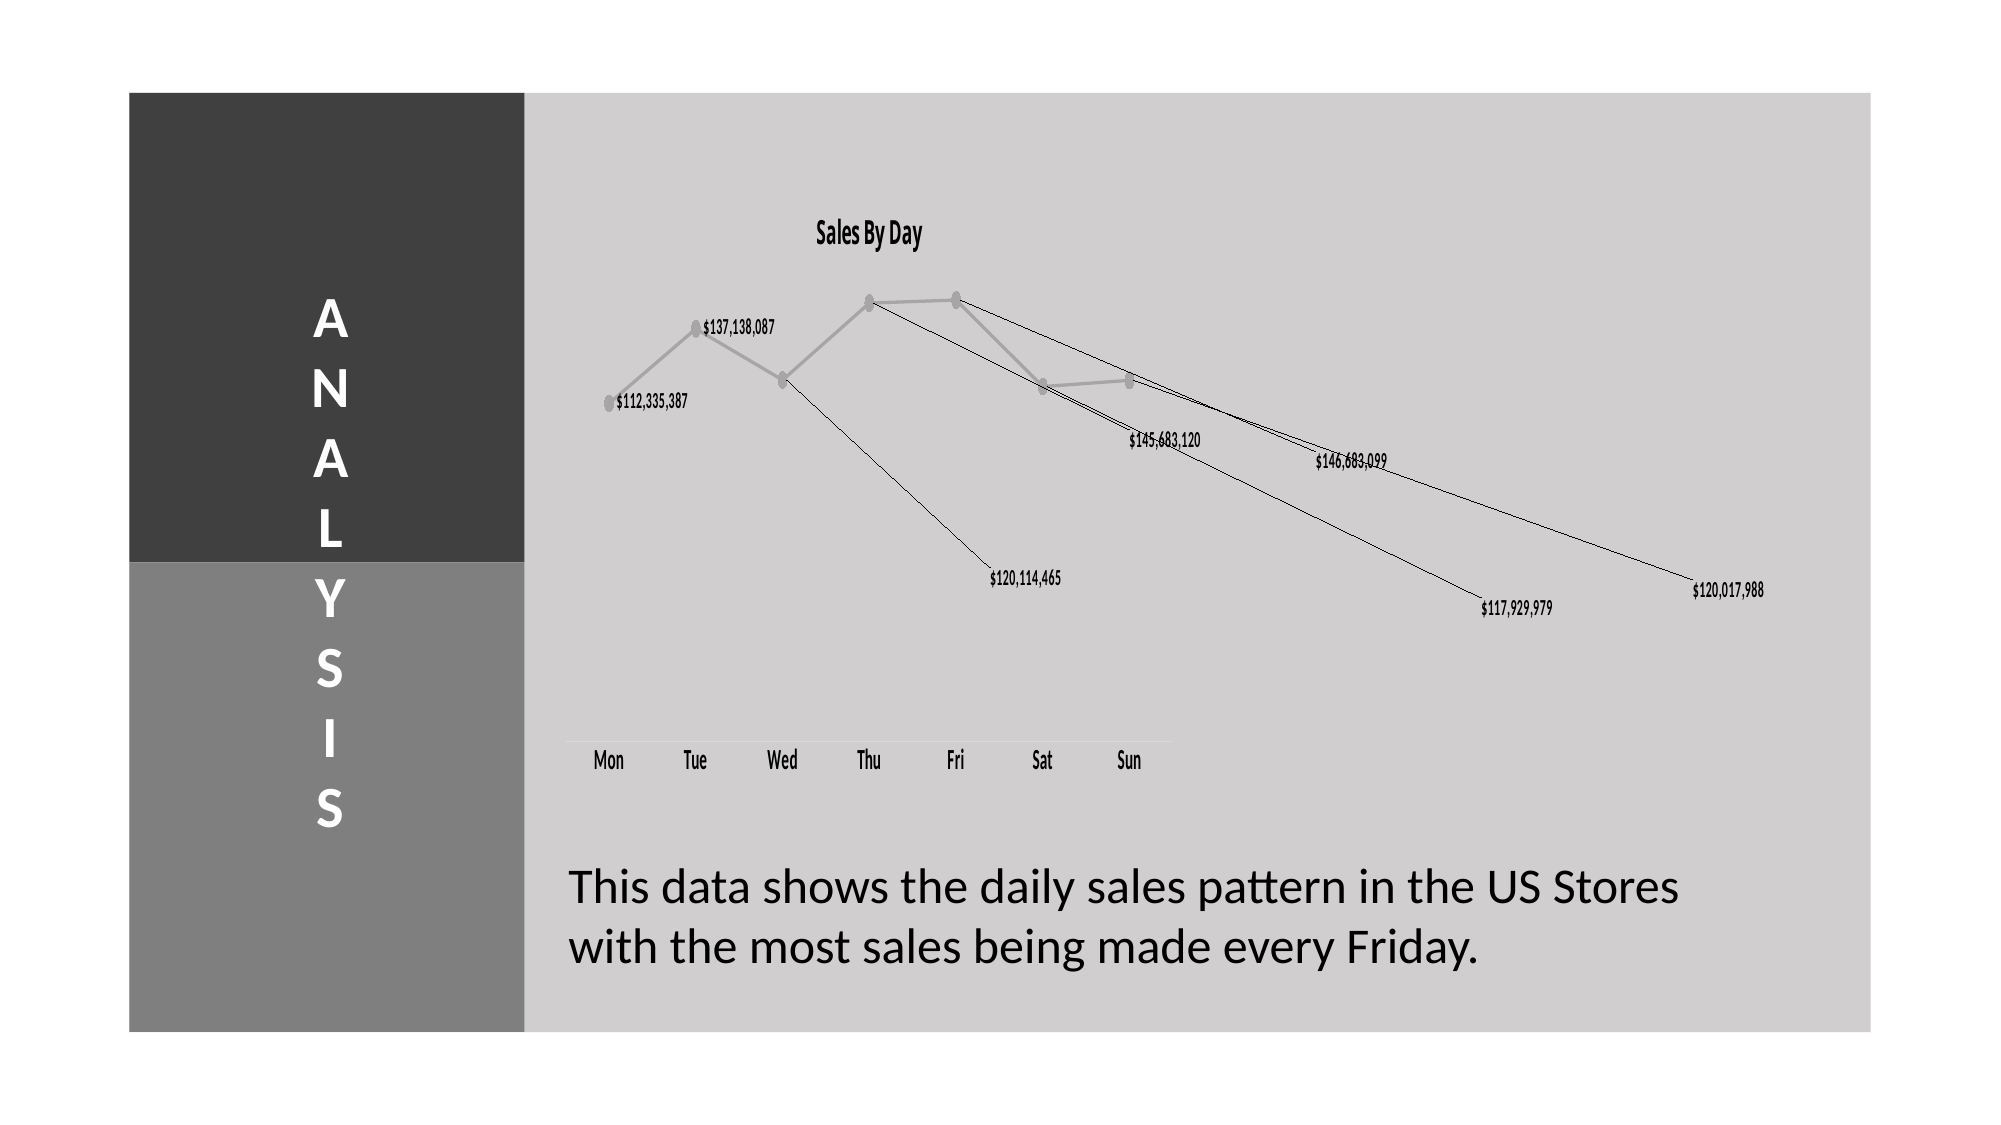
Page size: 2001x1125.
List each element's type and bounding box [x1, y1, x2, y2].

chart [553, 179, 1765, 782]
text_box [129, 92, 1871, 1033]
